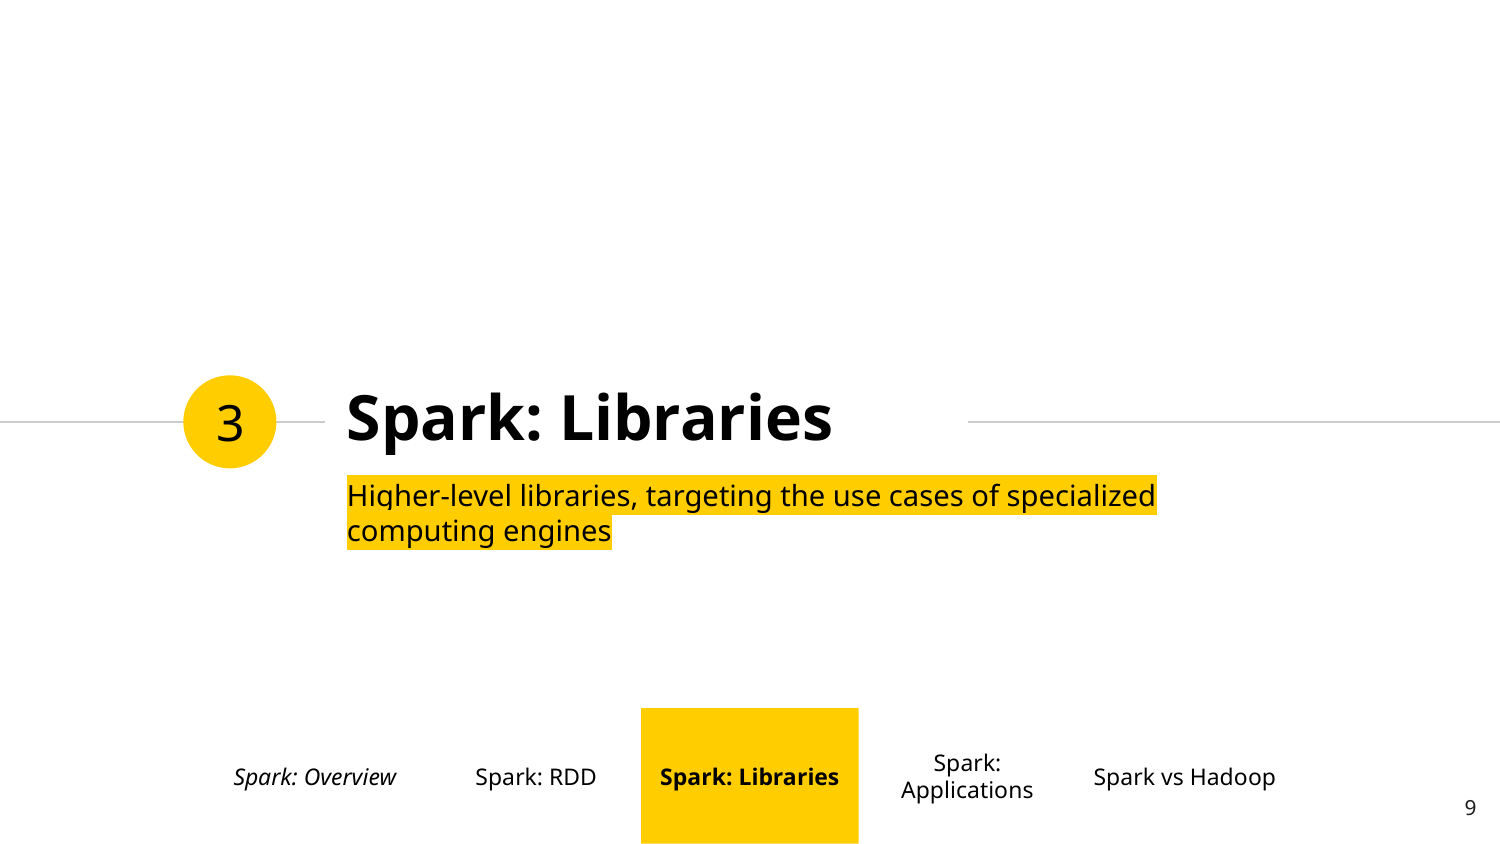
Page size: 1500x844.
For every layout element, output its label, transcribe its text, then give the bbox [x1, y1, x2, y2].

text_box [205, 707, 1294, 844]
text_box 3 [186, 375, 276, 468]
title Spark: Libraries [331, 277, 1100, 461]
slide_number ‹#› [1401, 779, 1492, 844]
subtitle Higher-level libraries, targeting the use cases of specialized computing engines [331, 461, 1249, 591]
